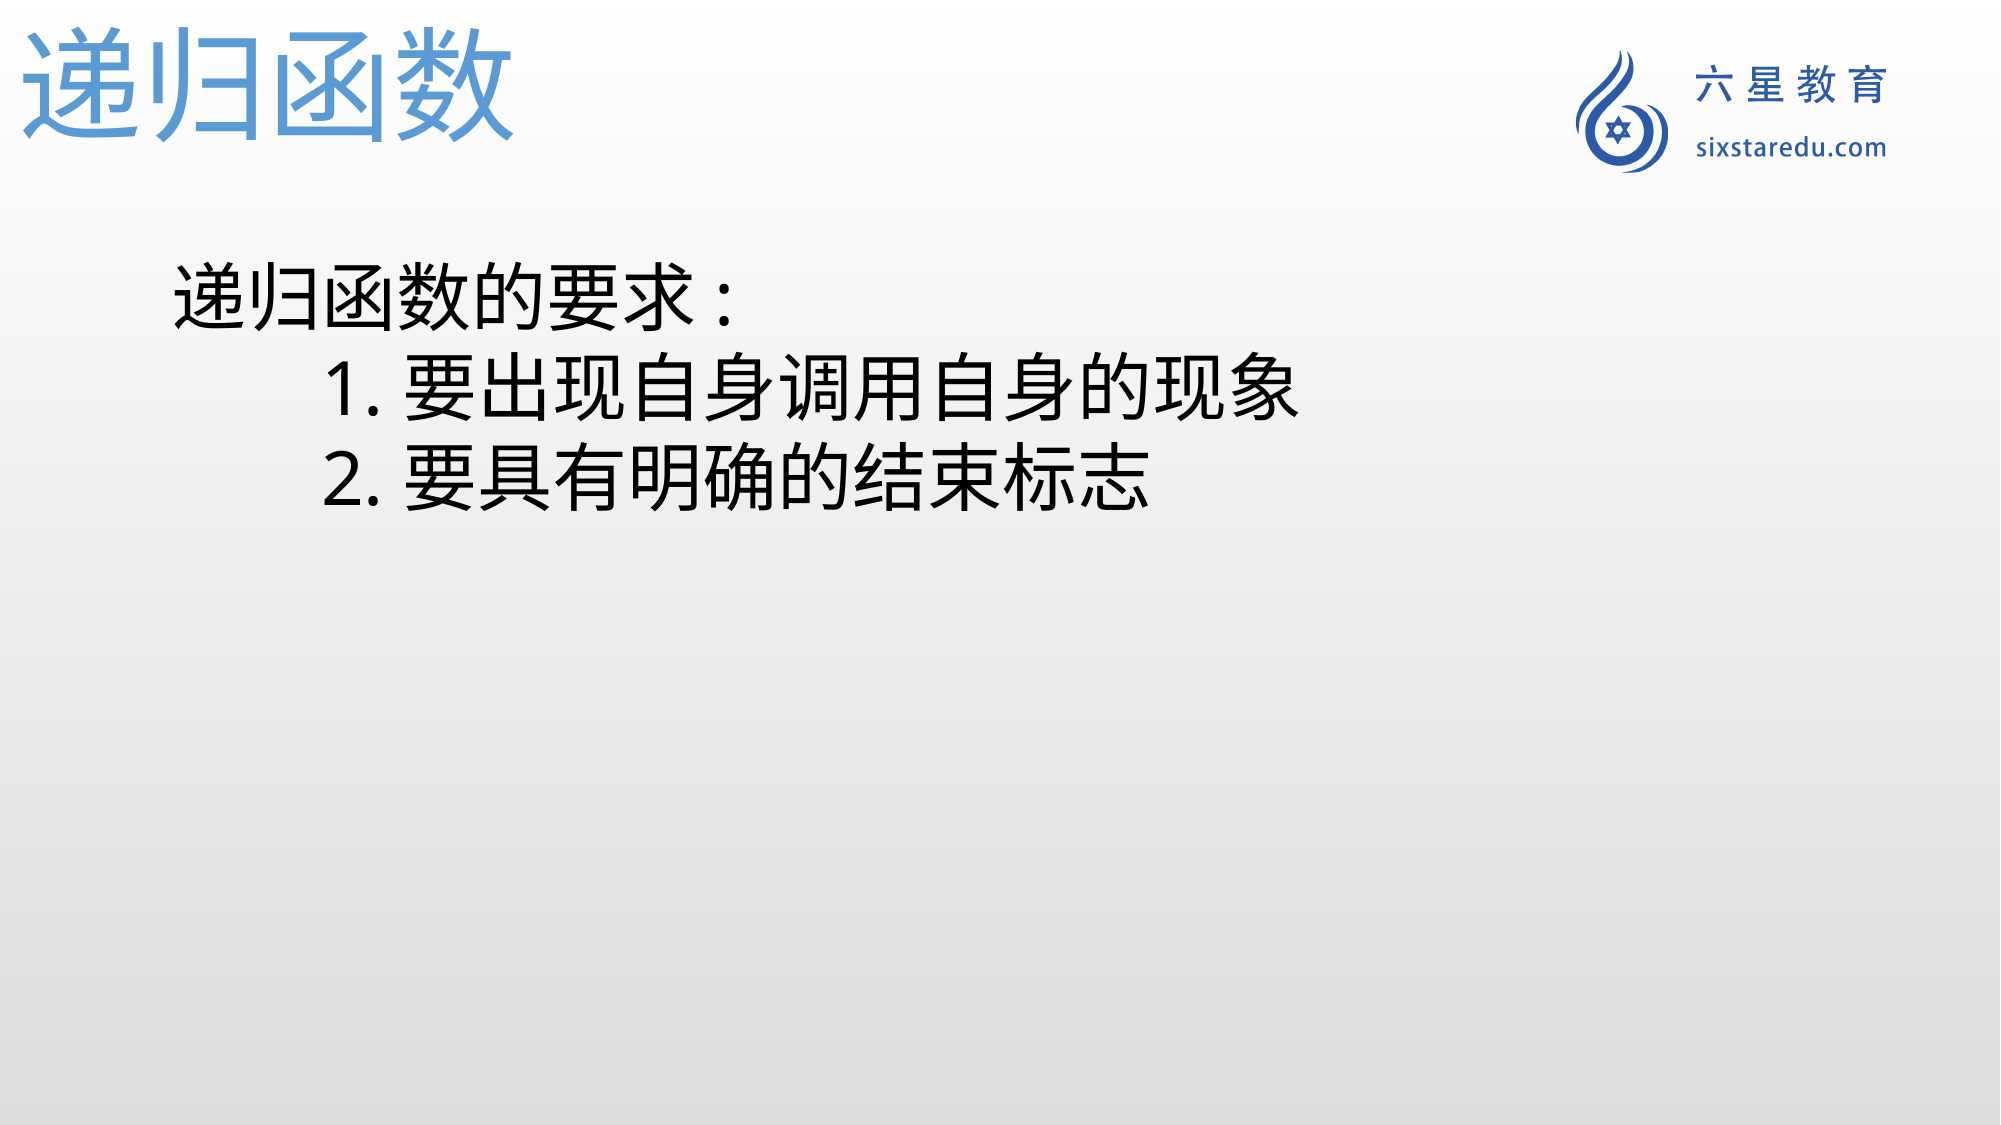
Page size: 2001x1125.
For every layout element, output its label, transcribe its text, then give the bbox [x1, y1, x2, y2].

text_box 递归函数的要求: 1.要出现自身调用自身的现象 2.要具有明确的结束标志 [6, 242, 2000, 798]
picture [1481, 0, 1976, 223]
text_box 递归函数 [3, 0, 823, 165]
